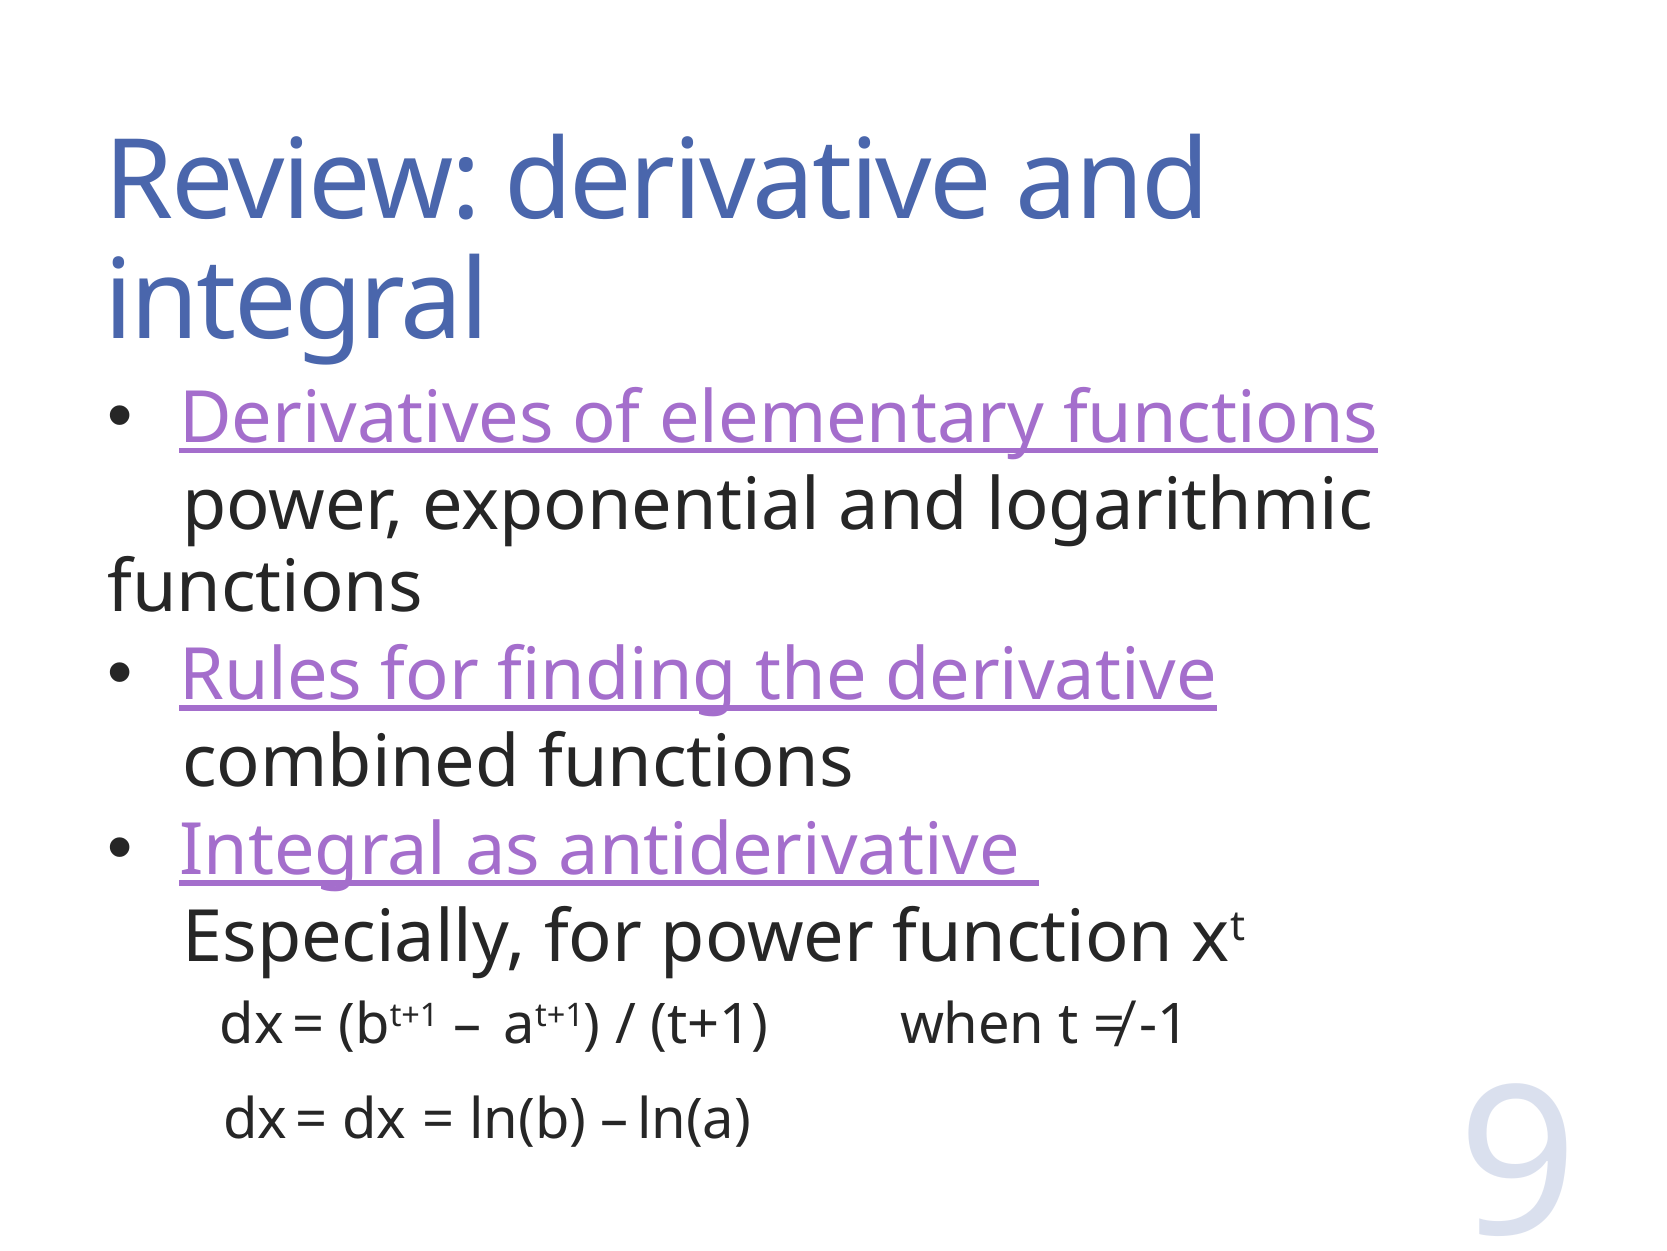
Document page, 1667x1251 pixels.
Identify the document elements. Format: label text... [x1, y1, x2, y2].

title Review: derivative and integral [89, 91, 1563, 394]
slide_number 9 [1192, 1062, 1593, 1250]
